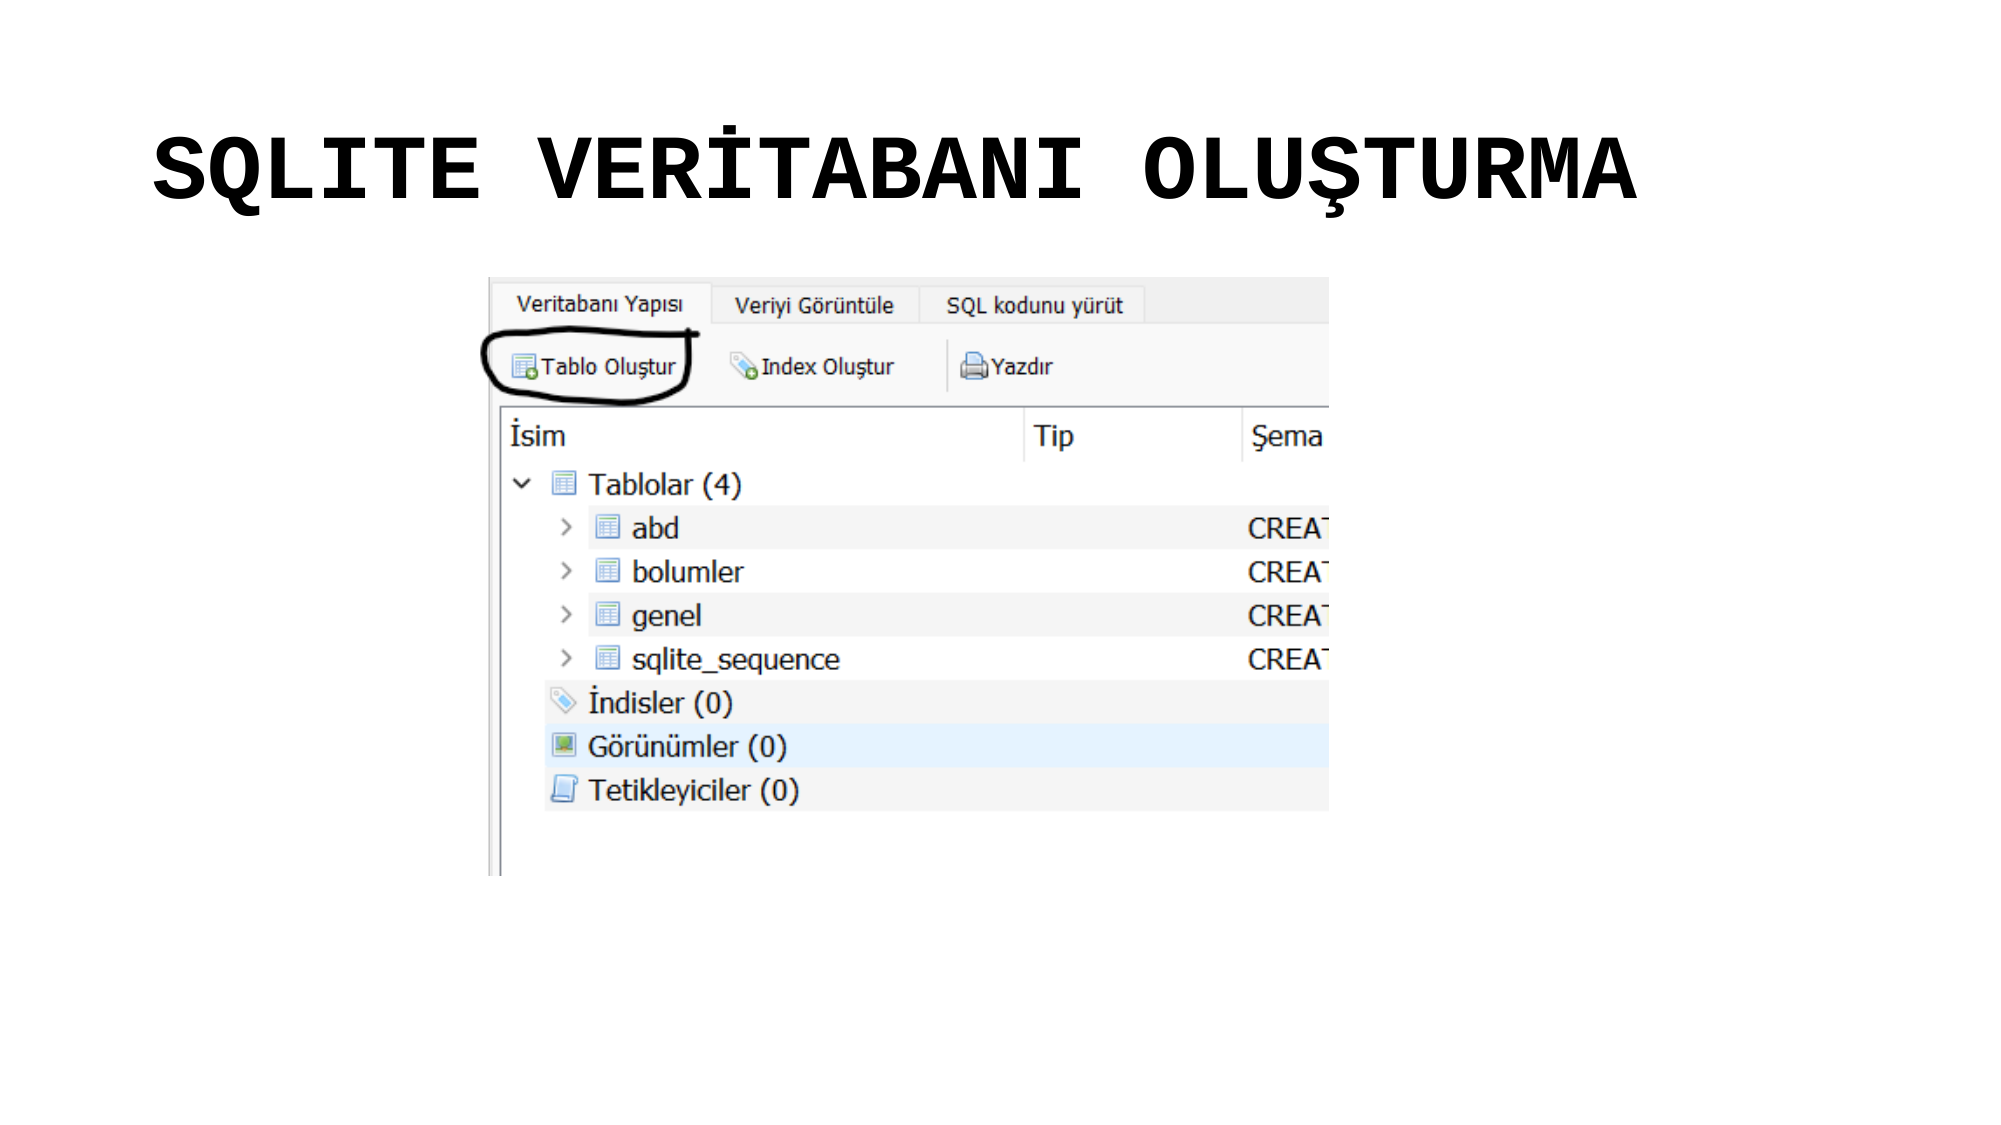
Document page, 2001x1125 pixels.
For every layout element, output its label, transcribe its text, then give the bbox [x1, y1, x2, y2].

title SQLITE VERİTABANI OLUŞTURMA [137, 59, 1863, 278]
picture [479, 277, 1329, 876]
